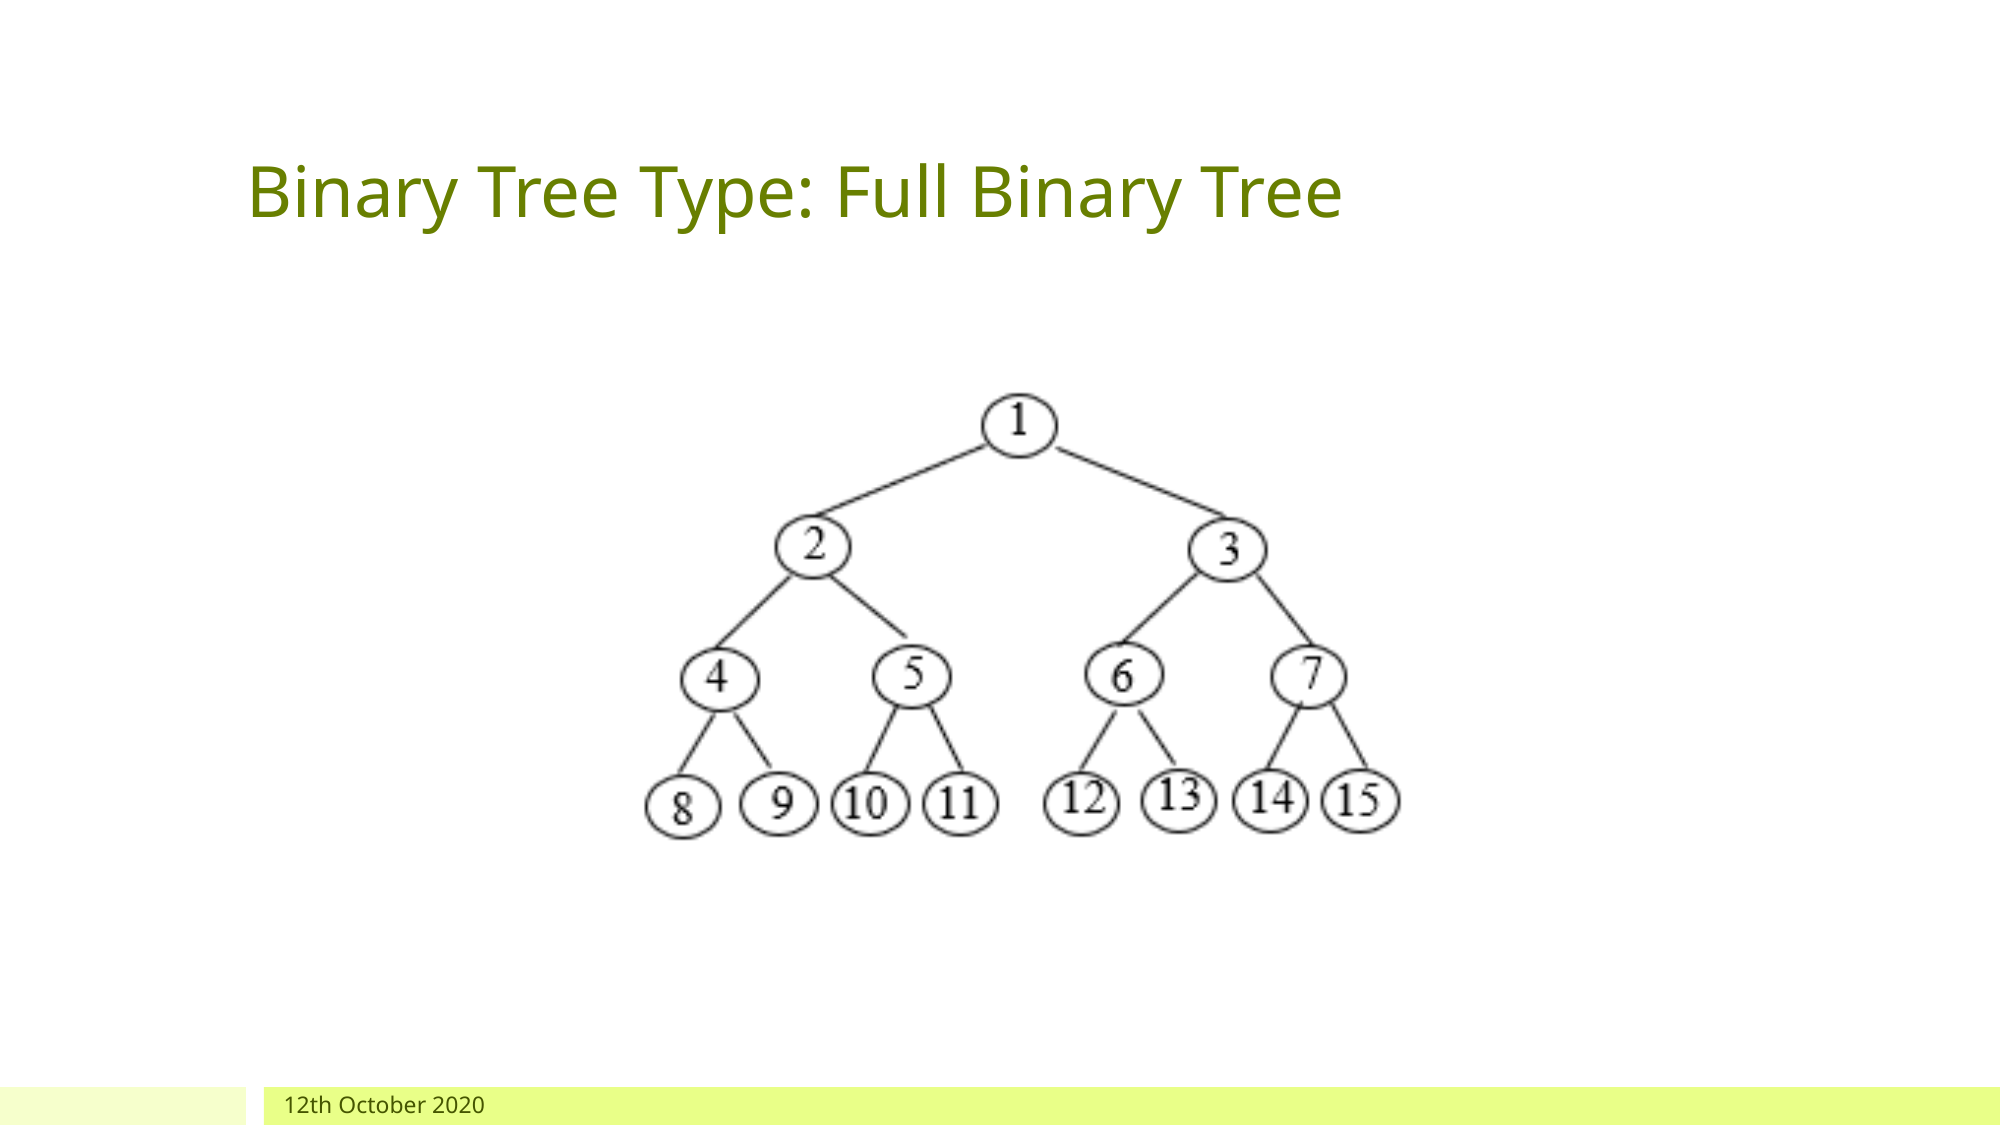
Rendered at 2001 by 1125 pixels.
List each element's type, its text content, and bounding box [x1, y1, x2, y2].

title Binary Tree Type: Full Binary Tree [231, 45, 1769, 240]
footer 12th October 2020 [268, 1087, 1769, 1125]
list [578, 359, 1422, 870]
